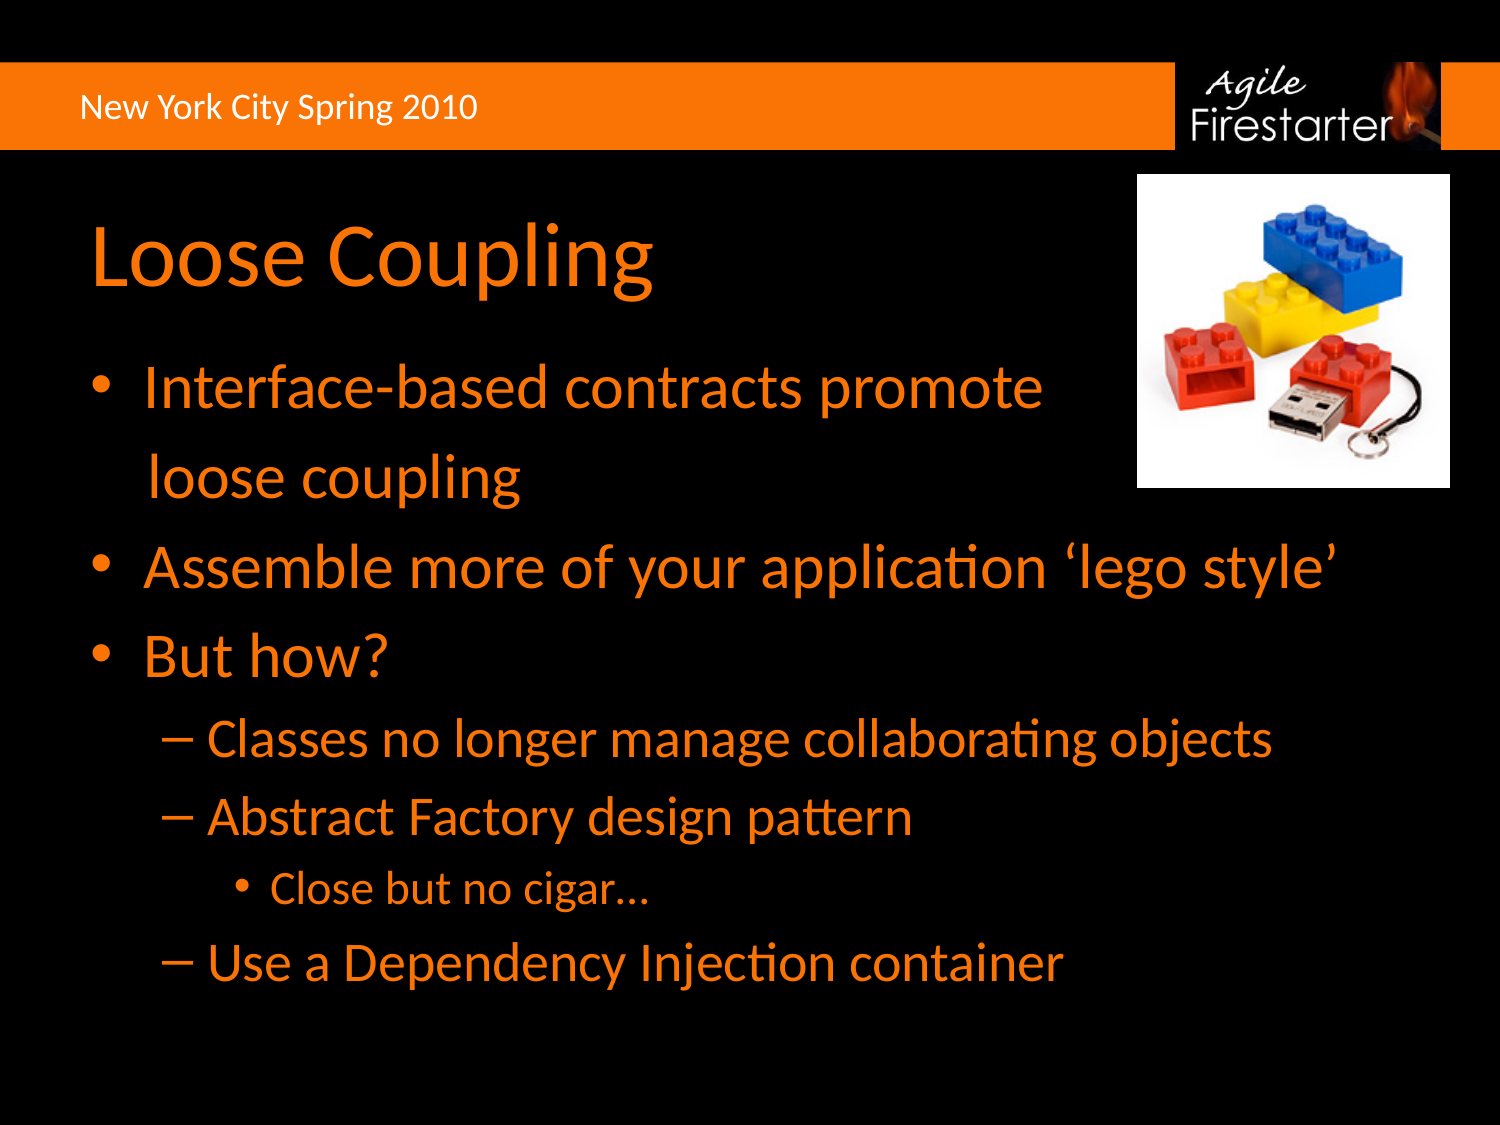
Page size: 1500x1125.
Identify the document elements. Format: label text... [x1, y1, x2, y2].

picture [1137, 174, 1451, 488]
picture [1175, 62, 1441, 151]
title Loose Coupling [75, 174, 1136, 325]
list Interface-based contracts promote loose coupling Assemble more of your application ‘lego style’ But how? Classes no longer manage collaborating objects Abstract Factory design pattern Close but no cigar… Use a Dependency Injection container [75, 337, 1425, 1005]
